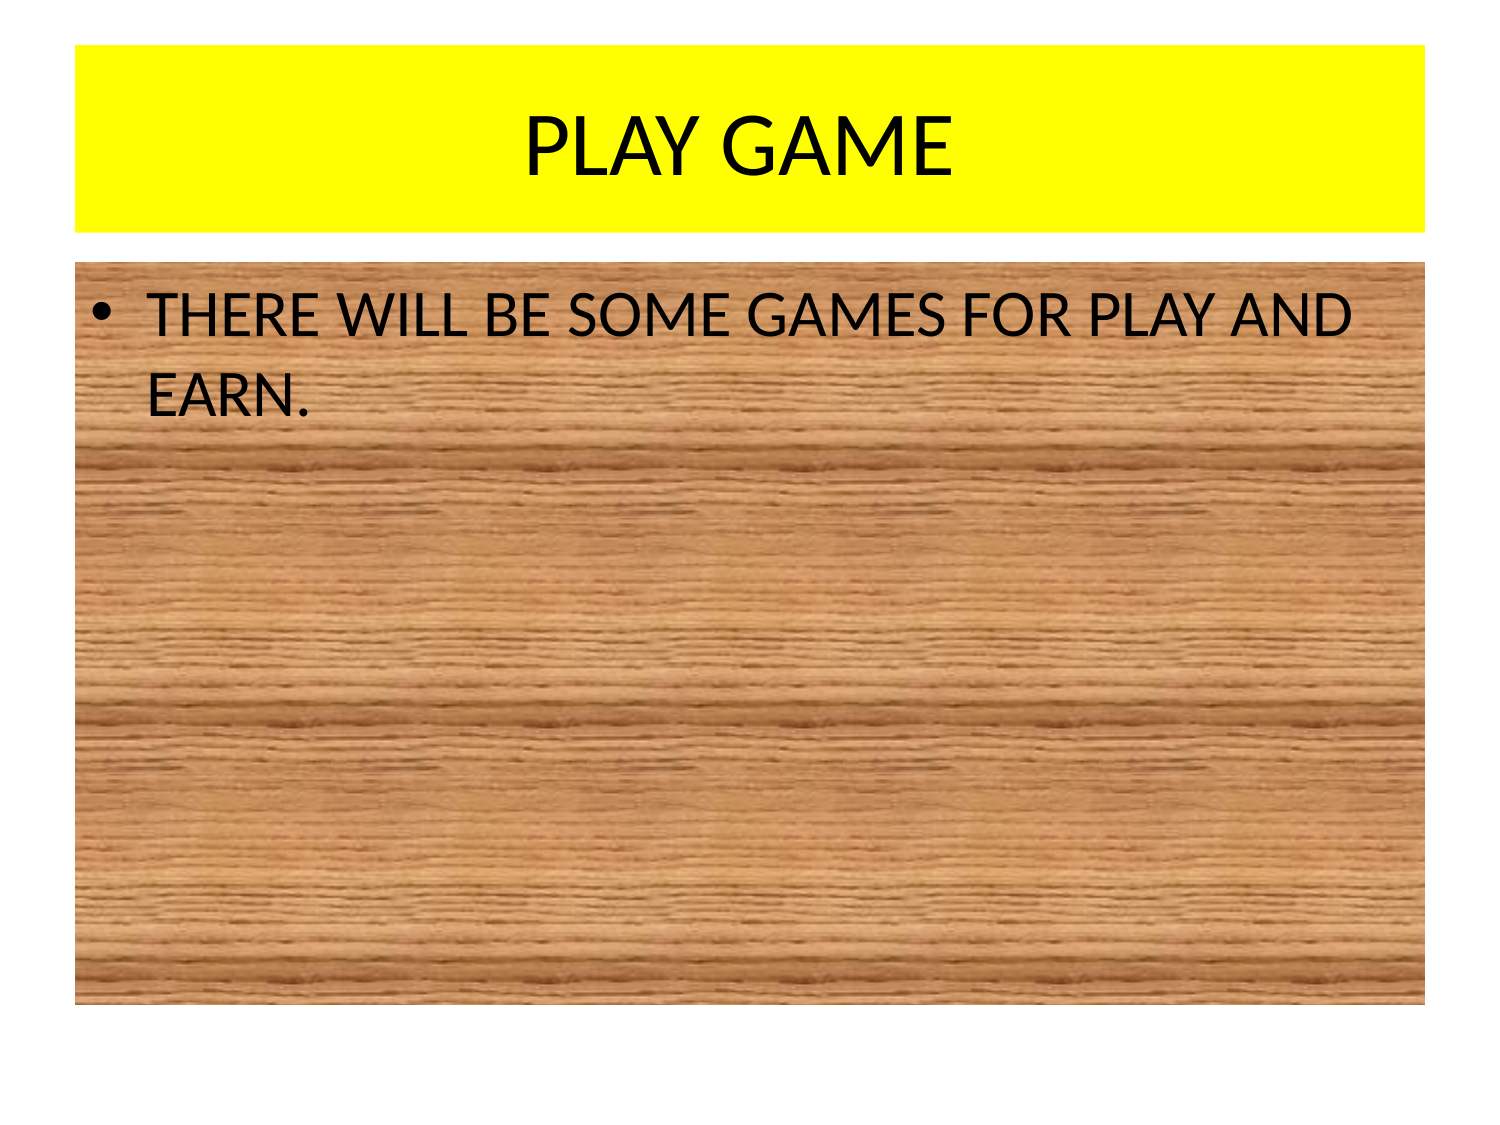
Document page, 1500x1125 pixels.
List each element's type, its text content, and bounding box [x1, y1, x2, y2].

list THERE WILL BE SOME GAMES FOR PLAY AND EARN. [75, 262, 1425, 1005]
title PLAY GAME [75, 45, 1425, 233]
